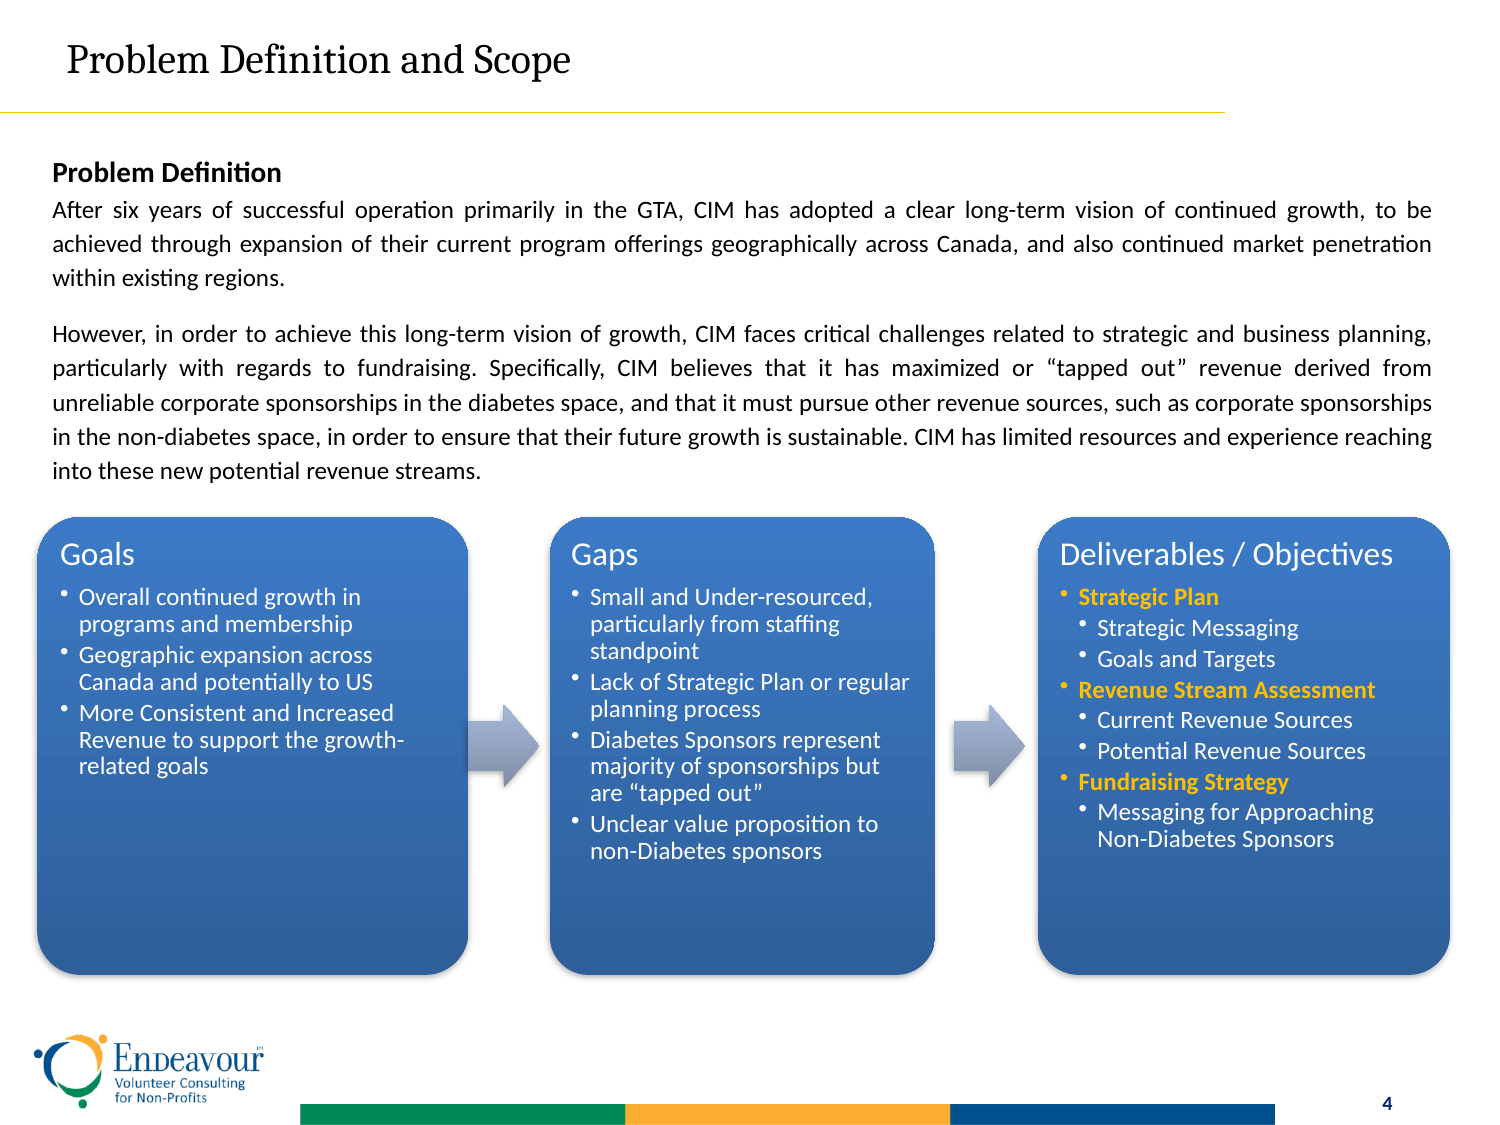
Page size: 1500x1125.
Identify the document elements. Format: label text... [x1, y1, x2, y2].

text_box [37, 516, 469, 976]
picture [24, 1015, 1275, 1125]
text_box Problem Definition and Scope [51, 24, 587, 90]
text_box Problem Definition After six years of successful operation primarily in the GTA, CIM has adopted a clear long-term vision of continued growth, to be achieved through expansion of their current program offerings geographically across Canada, and also continued market penetration within existing regions. However, in order to achieve this long-term vision of growth, CIM faces critical challenges related to strategic and business planning, particularly with regards to fundraising. Specifically, CIM believes that it has maximized or “tapped out” revenue derived from unreliable corporate sponsorships in the diabetes space, and that it must pursue other revenue sources, such as corporate sponsorships in the non-diabetes space, in order to ensure that their future growth is sustainable. CIM has limited resources and experience reaching into these new potential revenue streams. [37, 141, 1450, 545]
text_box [468, 704, 540, 788]
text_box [953, 704, 1026, 788]
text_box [549, 516, 936, 976]
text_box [1037, 516, 1451, 976]
